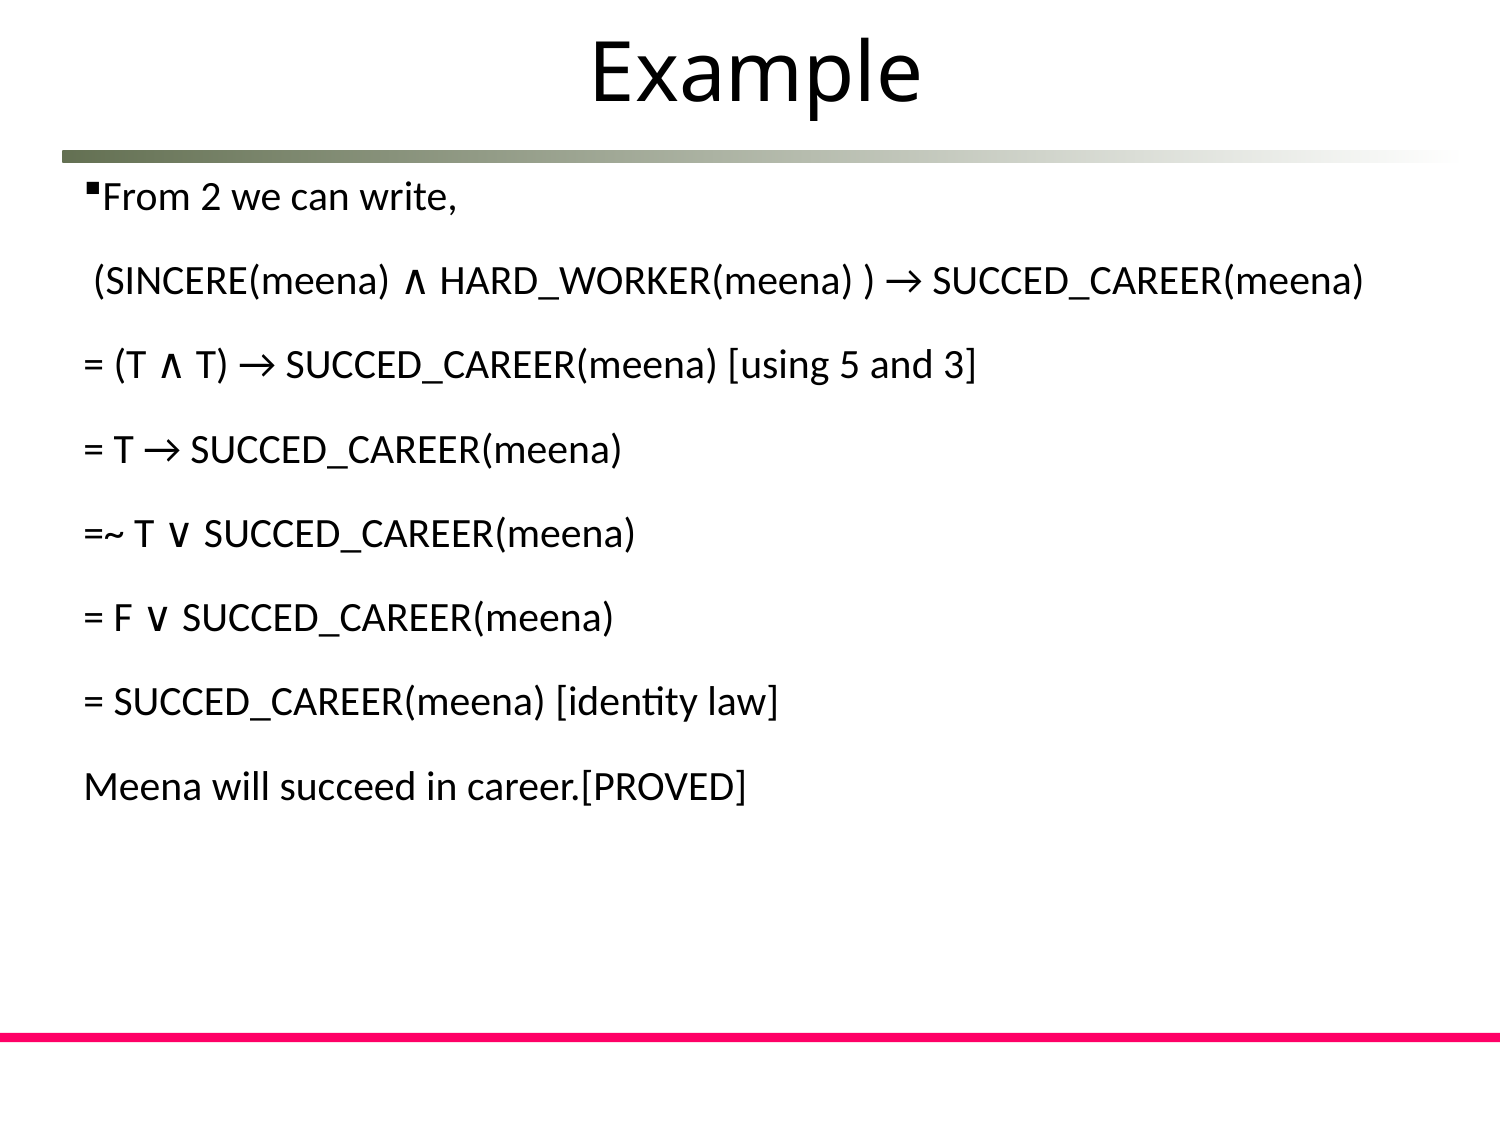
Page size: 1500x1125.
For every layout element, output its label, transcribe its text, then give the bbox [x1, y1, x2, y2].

text_box [62, 149, 1463, 163]
text_box Example [0, 12, 1500, 125]
list From 2 we can write, (SINCERE(meena) ∧ HARD_WORKER(meena) ) → SUCCED_CAREER(meena) = (T ∧ T) → SUCCED_CAREER(meena) [using 5 and 3] = T → SUCCED_CAREER(meena) =~ T ∨ SUCCED_CAREER(meena) = F ∨ SUCCED_CAREER(meena) = SUCCED_CAREER(meena) [identity law] Meena will succeed in career.[PROVED] [68, 156, 1500, 1038]
